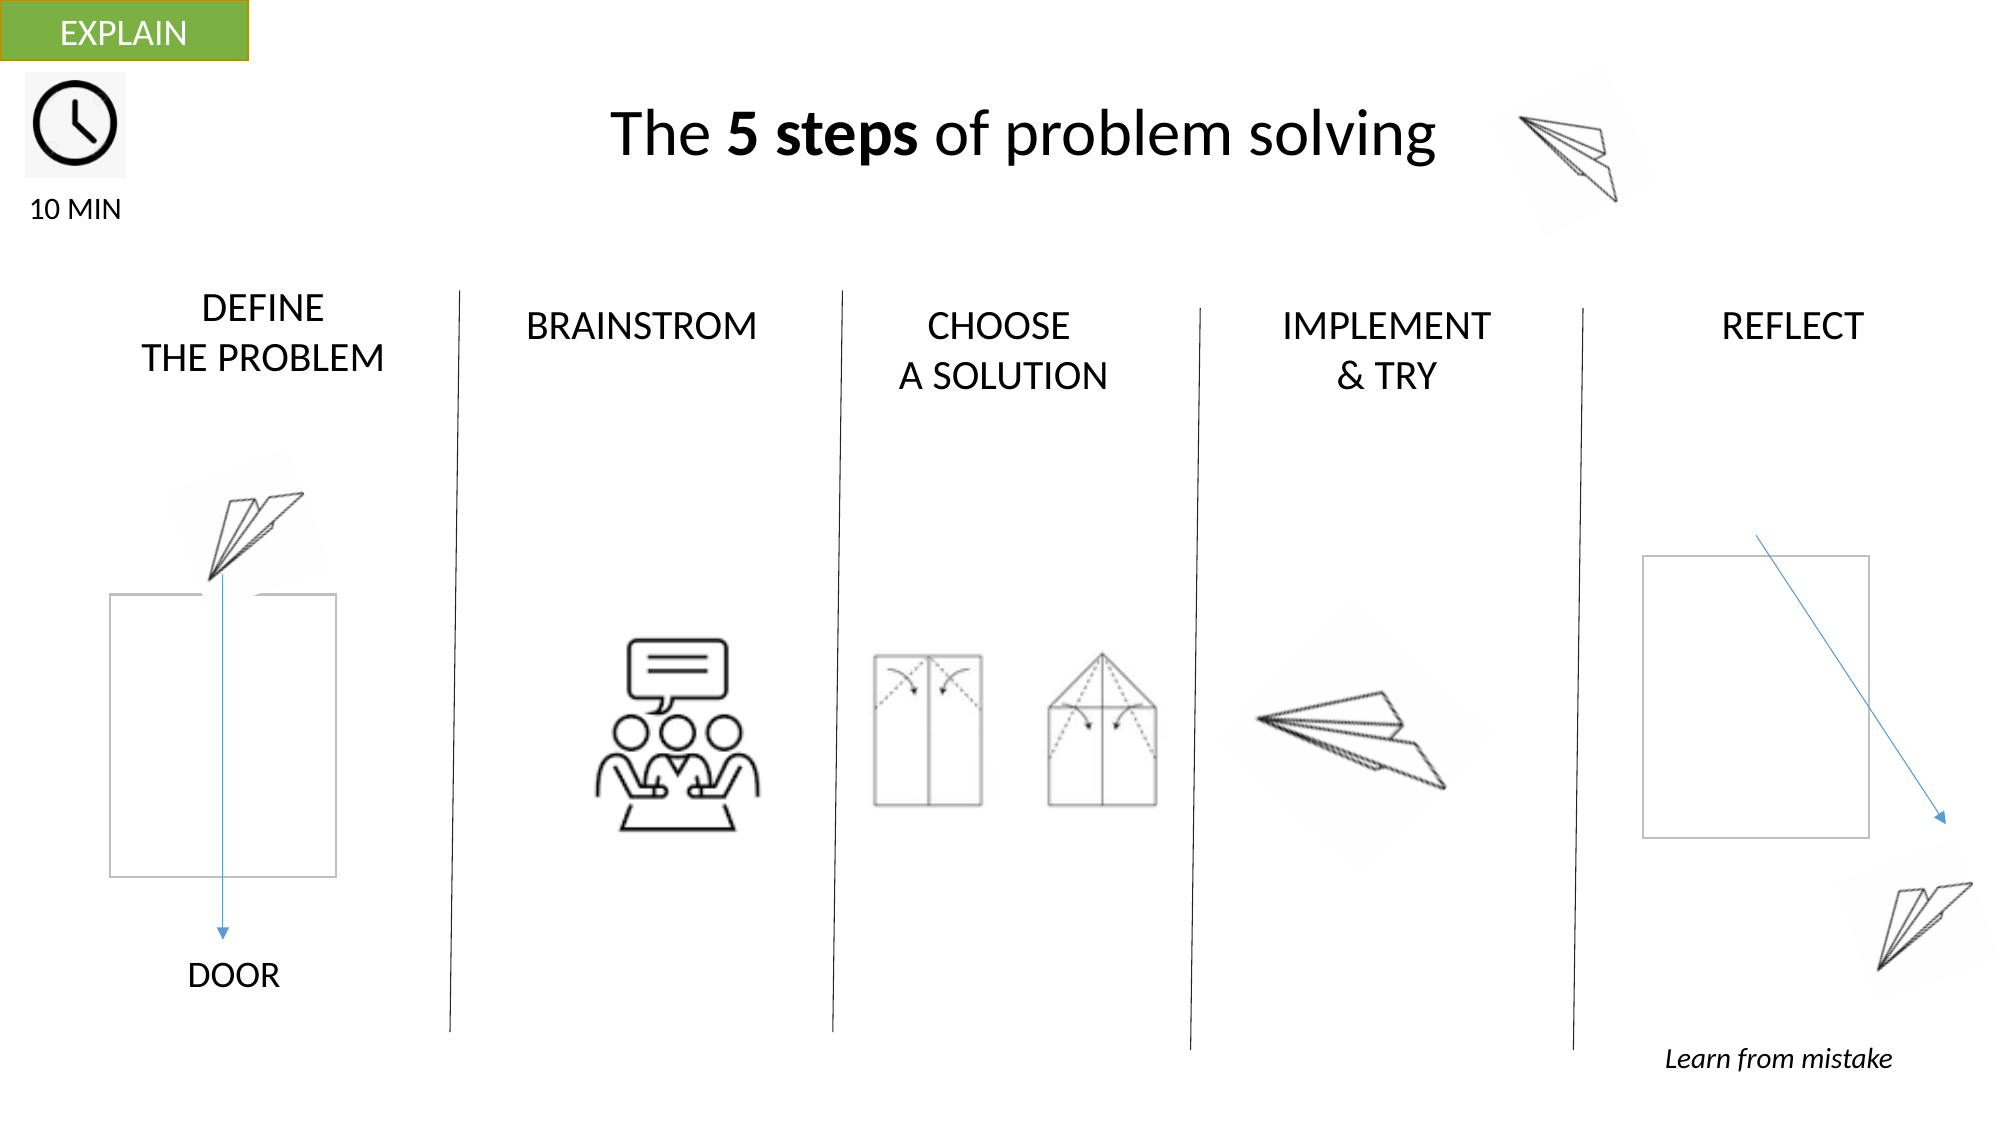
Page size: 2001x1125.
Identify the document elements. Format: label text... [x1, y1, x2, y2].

picture [571, 626, 779, 841]
text_box BRAINSTROM [511, 290, 774, 356]
text_box [223, 593, 337, 878]
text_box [1755, 535, 1946, 825]
text_box REFLECT [1706, 290, 1880, 356]
text_box 10 MIN [12, 180, 138, 234]
picture [1215, 598, 1494, 877]
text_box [1190, 308, 1201, 1050]
text_box Learn from mistake [1650, 1032, 1909, 1082]
text_box DEFINE THE PROBLEM [126, 272, 401, 388]
text_box CHOOSE A SOLUTION [884, 290, 1124, 406]
text_box [109, 593, 222, 878]
picture [167, 450, 330, 611]
picture [25, 72, 126, 178]
picture [855, 642, 1187, 825]
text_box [832, 290, 843, 1033]
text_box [1573, 308, 1584, 1050]
text_box [1642, 555, 1870, 839]
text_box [449, 290, 460, 1033]
text_box EXPLAIN [0, 0, 248, 60]
text_box IMPLEMENT & TRY [1267, 290, 1507, 406]
text_box The 5 steps of problem solving [596, 81, 1453, 177]
picture [1490, 66, 1658, 236]
text_box DOOR [157, 942, 311, 1003]
picture [1836, 840, 1999, 1001]
